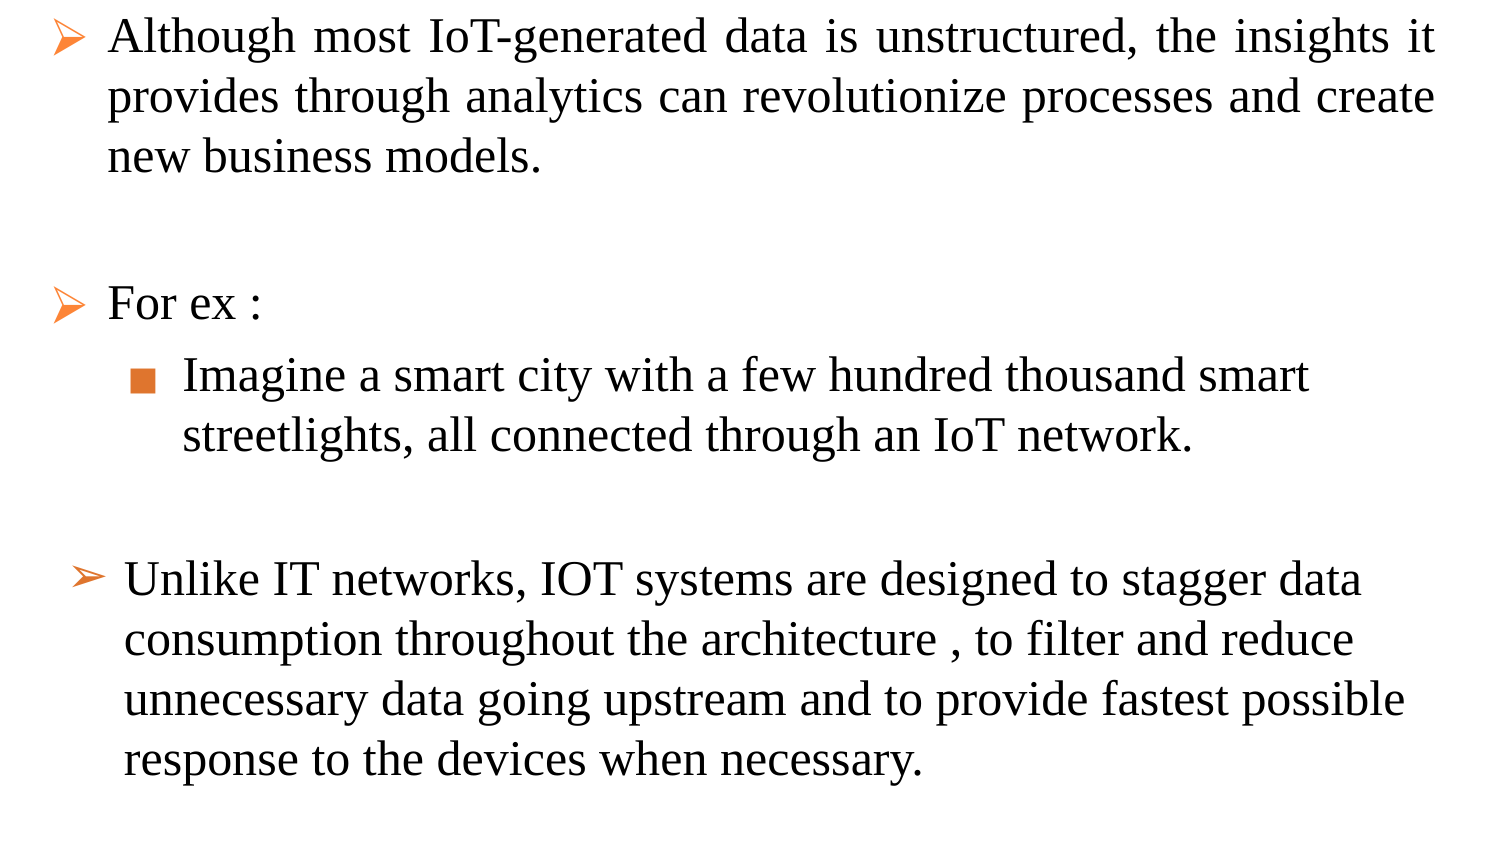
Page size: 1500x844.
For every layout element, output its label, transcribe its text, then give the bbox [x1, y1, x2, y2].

text_box Although most IoT-generated data is unstructured, the insights it provides through analytics can revolutionize processes and create new business models. For ex : Imagine a smart city with a few hundred thousand smart streetlights, all connected through an IoT network. Unlike IT networks, IOT systems are designed to stagger data consumption throughout the architecture , to filter and reduce unnecessary data going upstream and to provide fastest possible response to the devices when necessary. [48, 0, 1438, 844]
